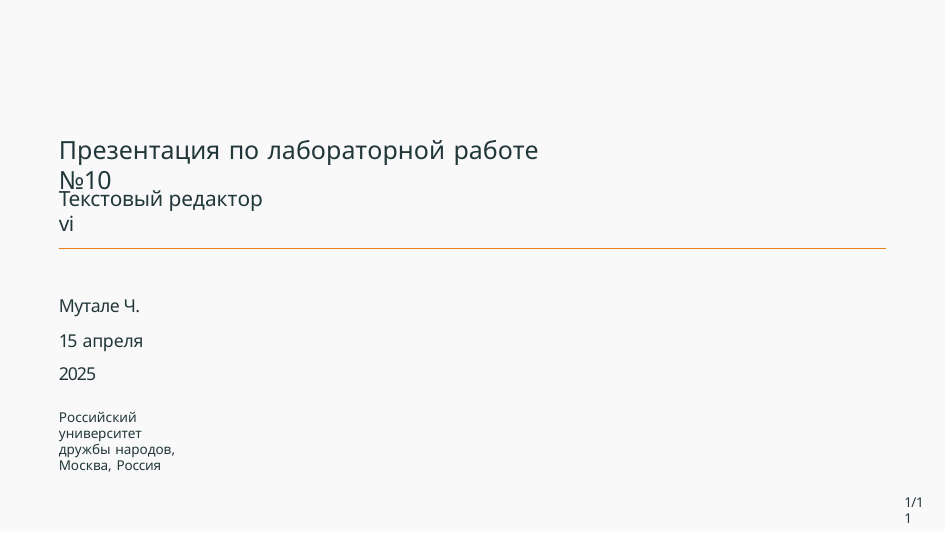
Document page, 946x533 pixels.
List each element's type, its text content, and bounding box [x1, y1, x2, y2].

title Презентация по лабораторной работе №10 [56, 132, 576, 224]
text_box Мутале Ч. 15 апреля 2025 Российский университет дружбы народов, Москва, Россия [56, 281, 442, 474]
text_box 1/11 [902, 491, 931, 527]
text_box Текстовый редактор vi [56, 182, 280, 236]
